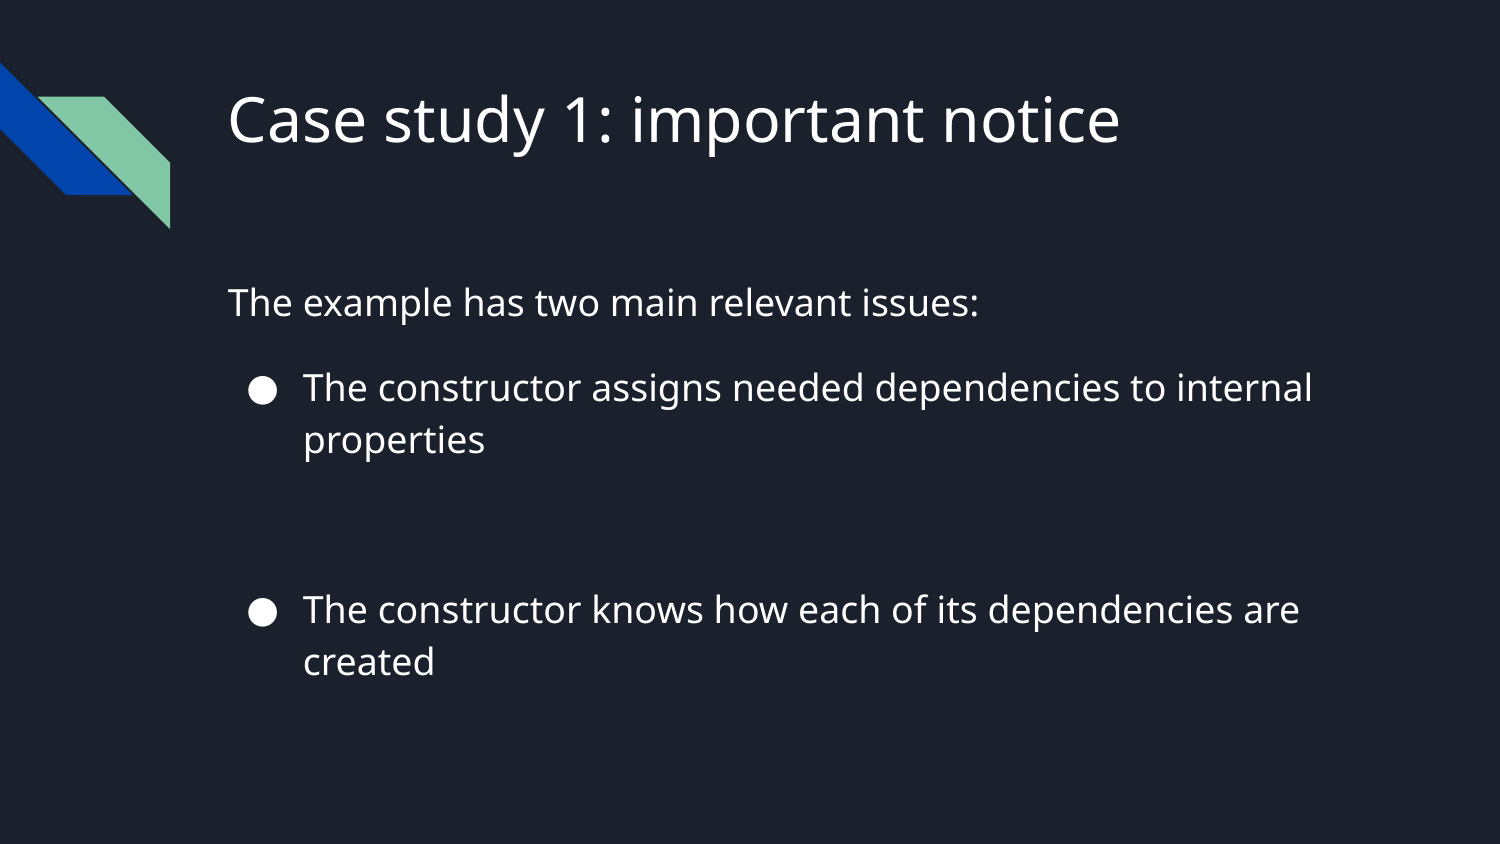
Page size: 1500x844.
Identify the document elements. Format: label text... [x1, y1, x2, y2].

title Case study 1: important notice [212, 64, 1368, 215]
list The example has two main relevant issues: The constructor assigns needed dependencies to internal properties The constructor knows how each of its dependencies are created [212, 257, 1368, 735]
